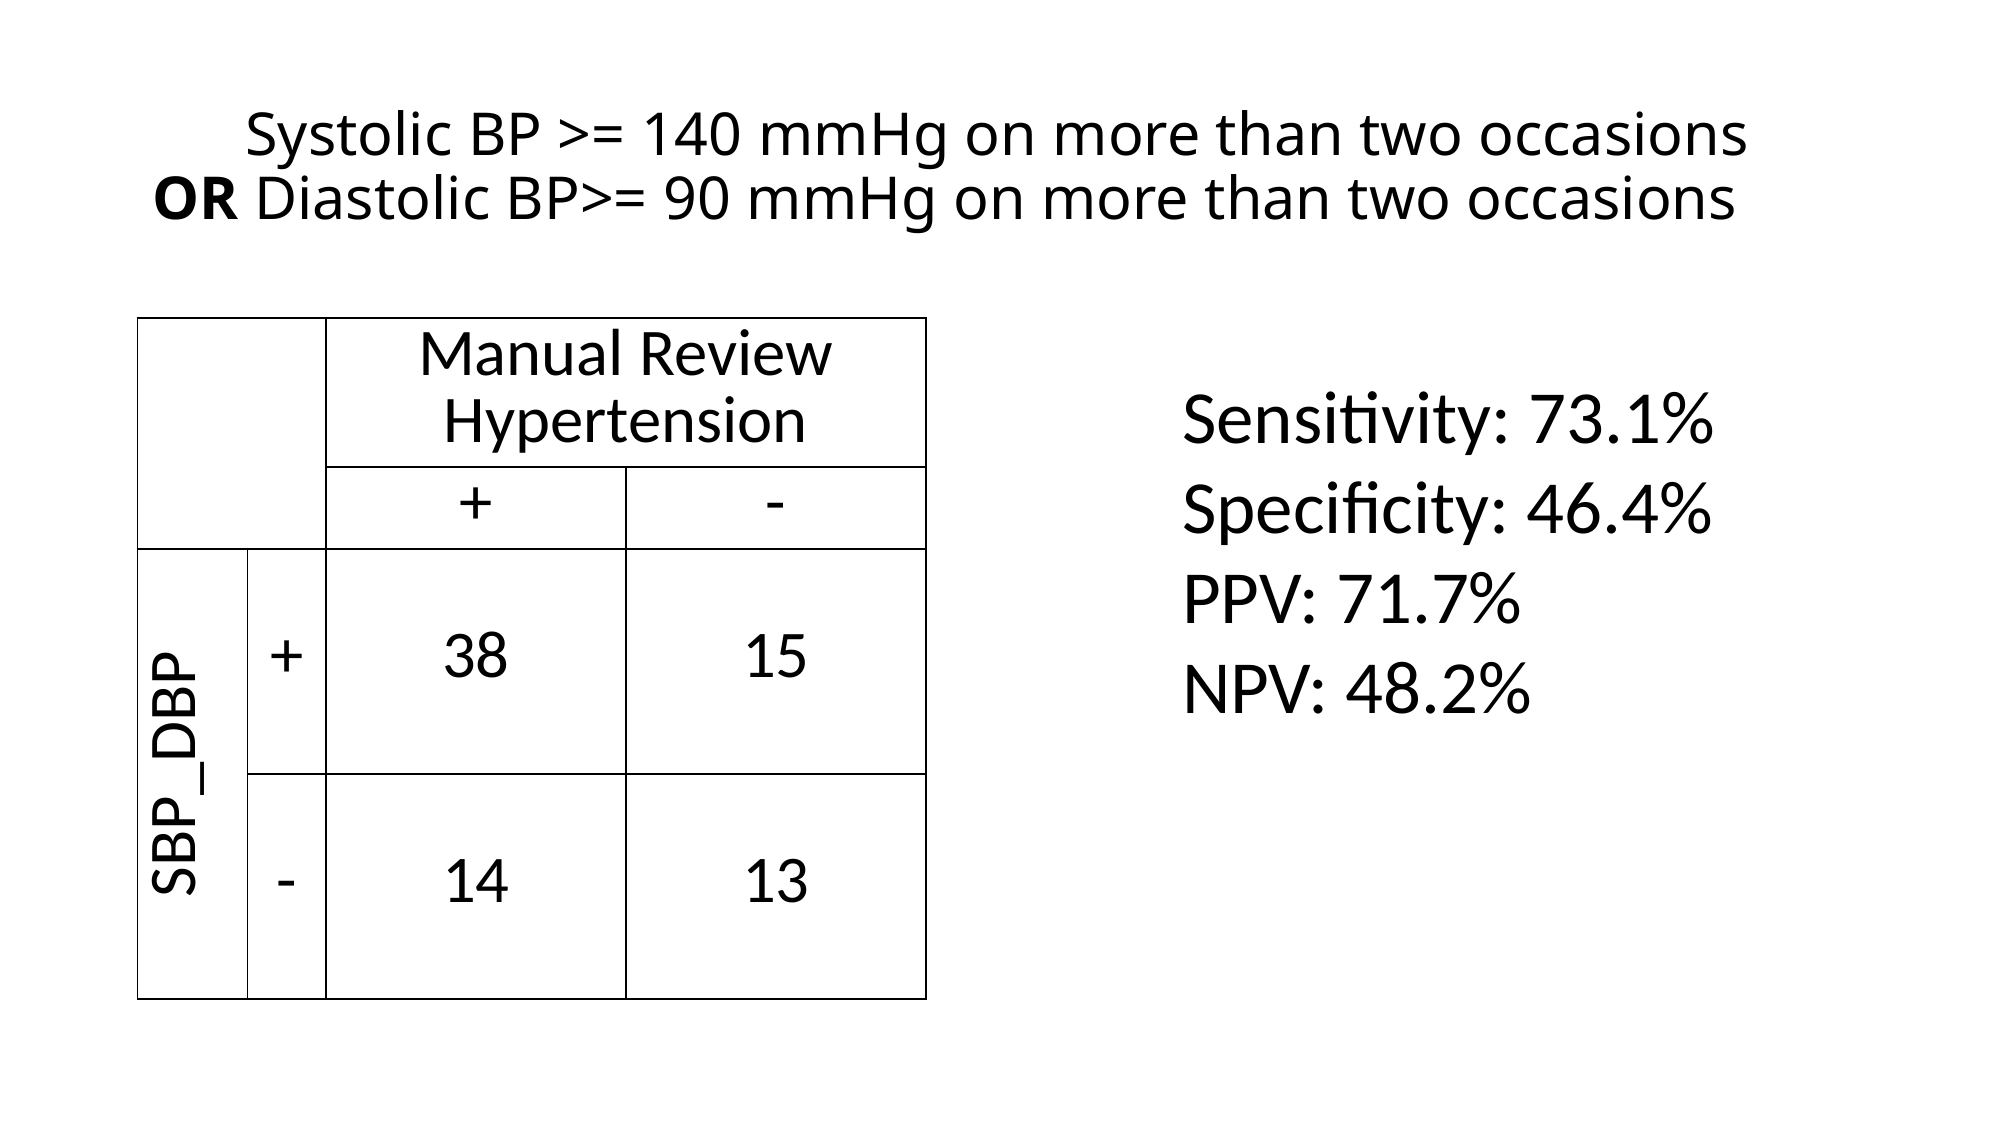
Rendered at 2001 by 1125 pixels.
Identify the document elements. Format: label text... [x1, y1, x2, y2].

table_cell 38 [327, 550, 625, 773]
text_box Sensitivity: 73.1% Specificity: 46.4% PPV: 71.7% NPV: 48.2% [1167, 361, 1730, 737]
table_cell + [248, 550, 325, 773]
title Systolic BP >= 140 mmHg on more than two occasions OR Diastolic BP>= 90 mmHg on more than two occasions [137, 59, 1957, 278]
table_cell - [248, 775, 325, 998]
table_cell - [627, 468, 925, 548]
table_cell 13 [627, 775, 925, 998]
table_cell 14 [327, 775, 625, 998]
table_header [138, 319, 325, 548]
table_header Manual Review Hypertension [327, 319, 925, 466]
table_cell SBP_DBP [138, 550, 247, 998]
table_cell 15 [627, 550, 925, 773]
table_cell + [327, 468, 625, 548]
